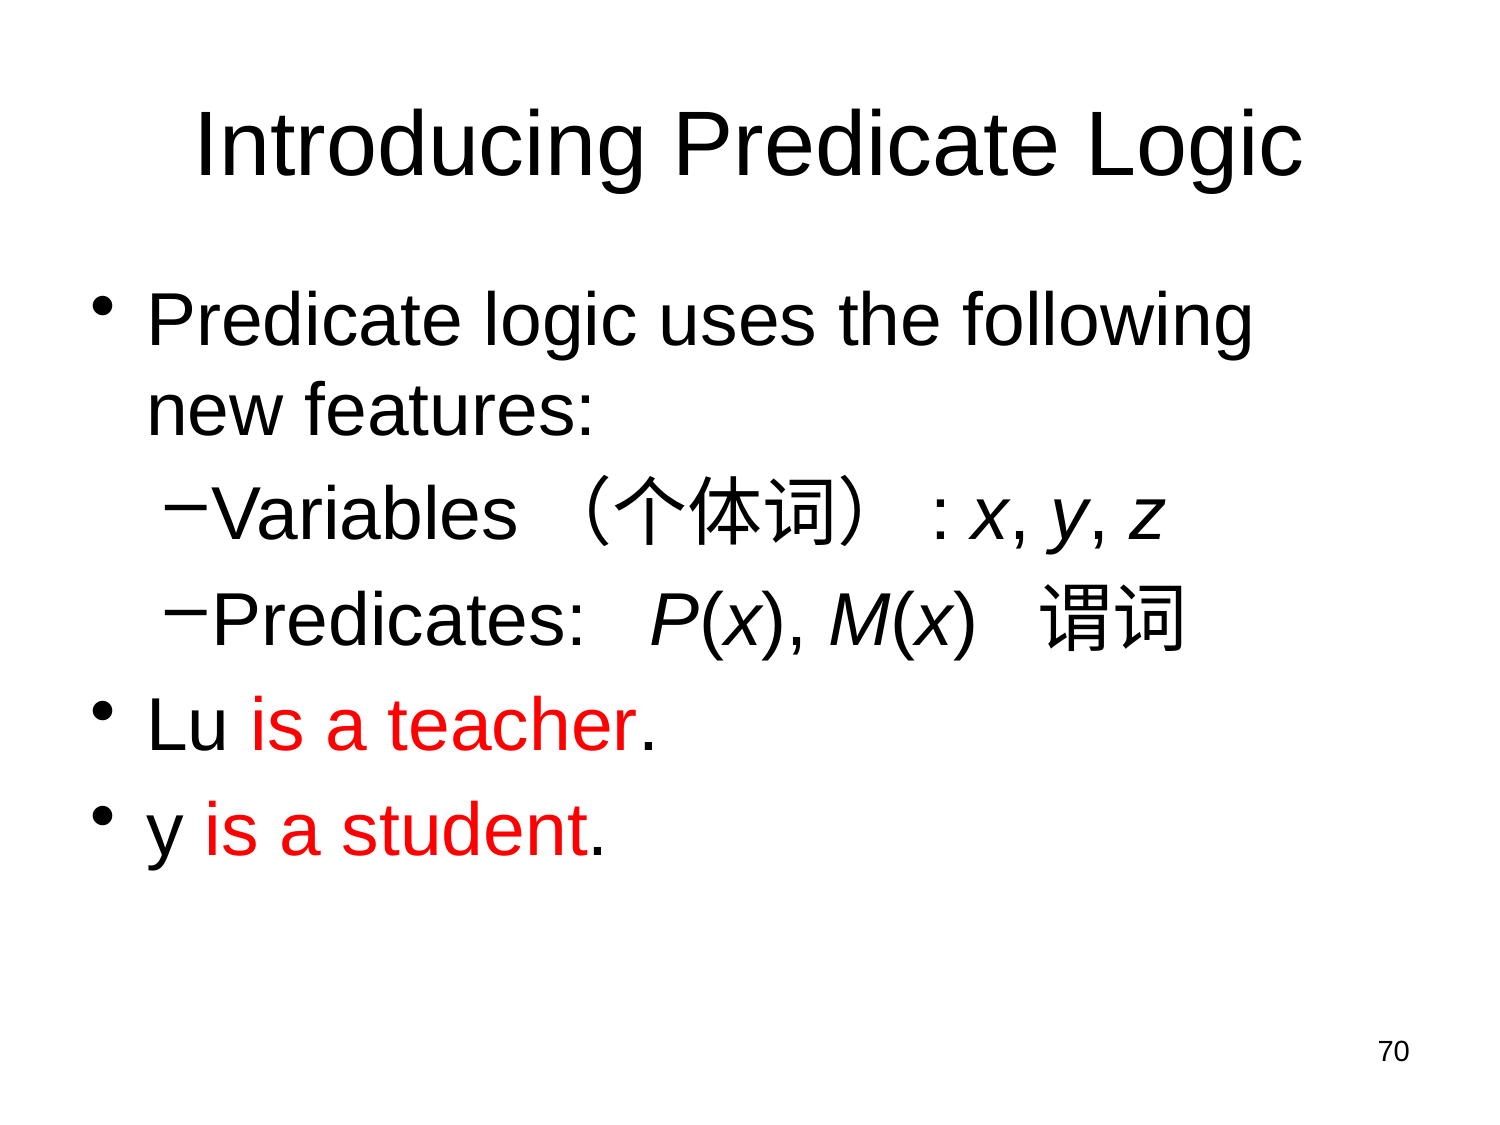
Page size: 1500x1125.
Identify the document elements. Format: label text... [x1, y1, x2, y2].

list Predicate logic uses the following new features: Variables（个体词）: x, y, z Predicates: P(x), M(x) 谓词 Lu is a teacher. y is a student. [75, 262, 1425, 1005]
slide_number 70 [1074, 1024, 1425, 1103]
title Introducing Predicate Logic [75, 45, 1425, 233]
